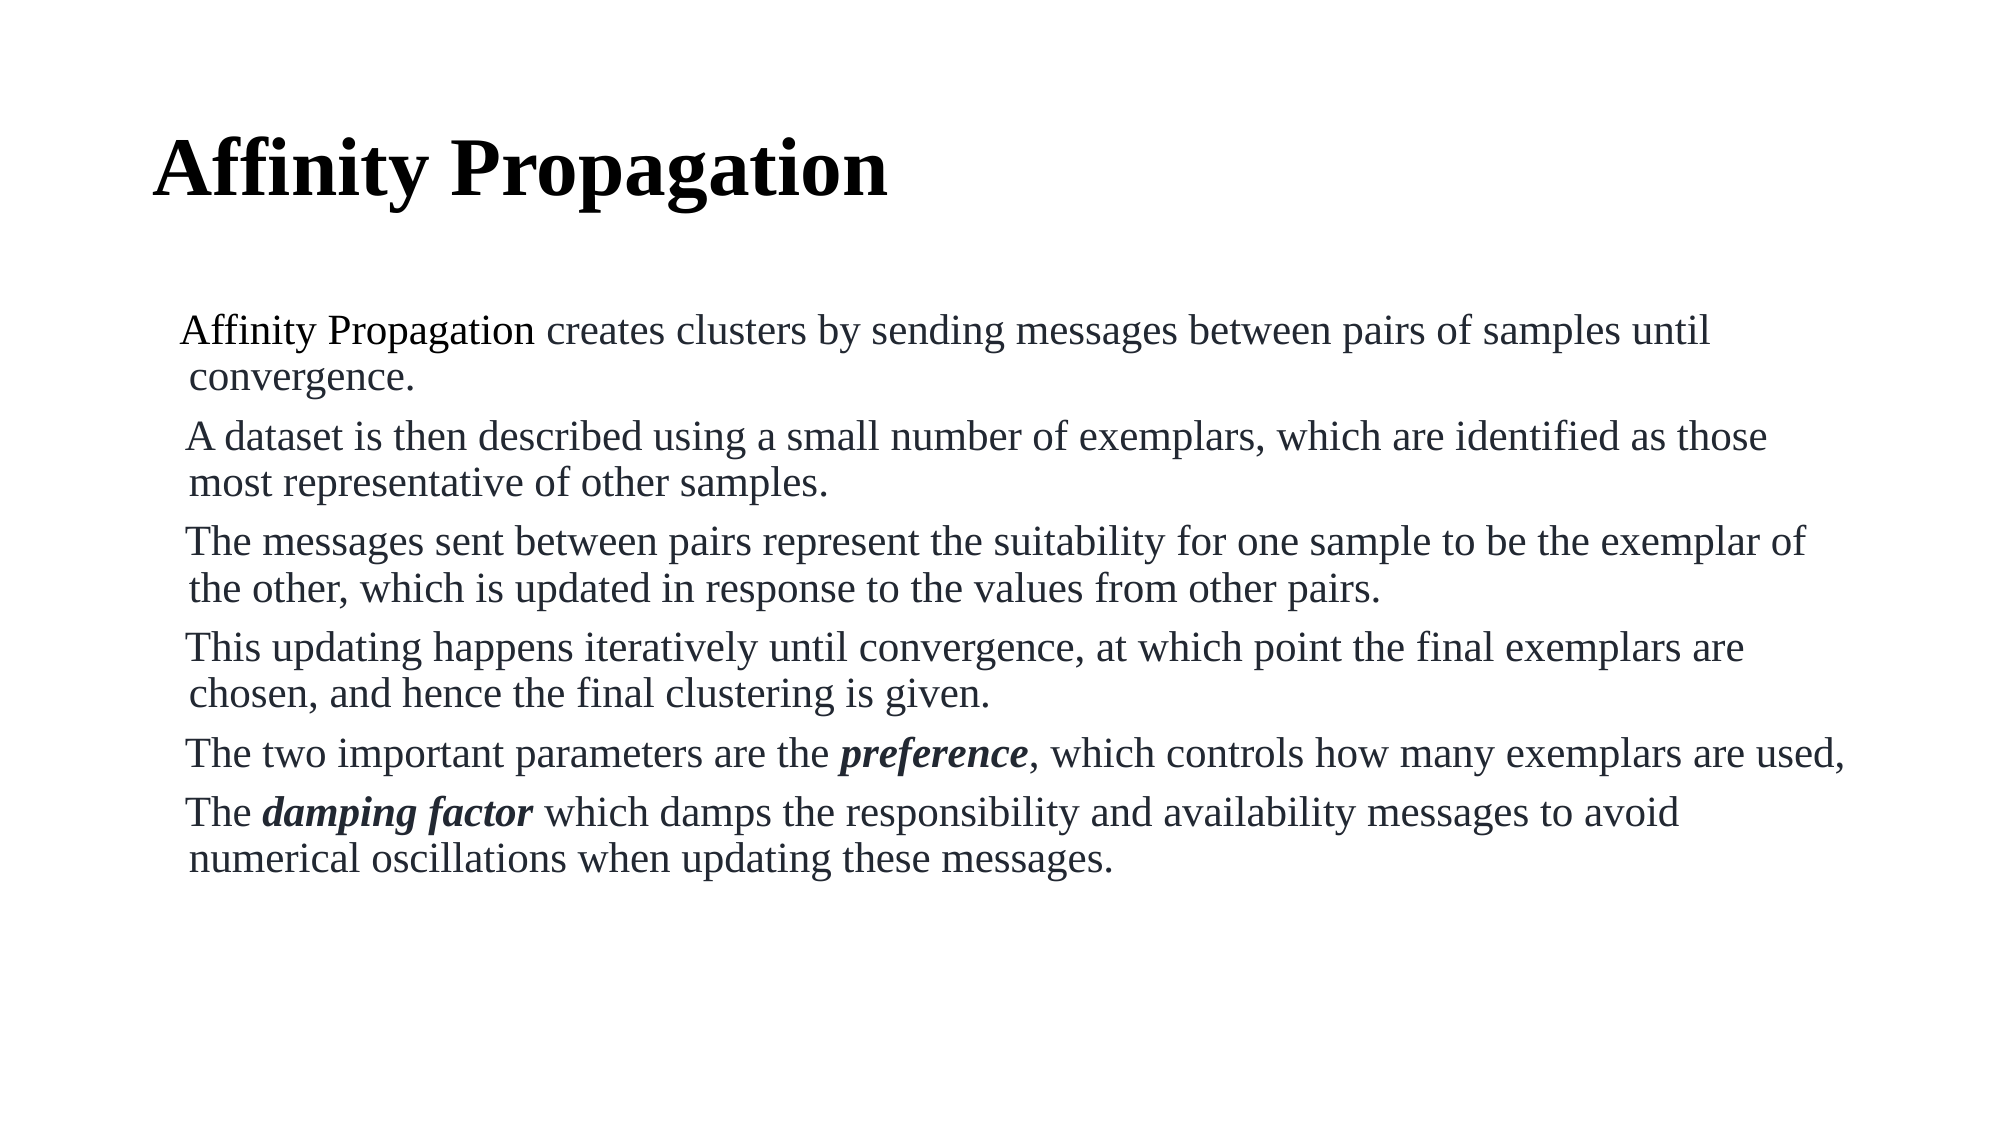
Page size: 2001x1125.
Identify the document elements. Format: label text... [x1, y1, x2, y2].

list Affinity Propagation creates clusters by sending messages between pairs of samples until convergence. A dataset is then described using a small number of exemplars, which are identified as those most representative of other samples. The messages sent between pairs represent the suitability for one sample to be the exemplar of the other, which is updated in response to the values from other pairs. This updating happens iteratively until convergence, at which point the final exemplars are chosen, and hence the final clustering is given. The two important parameters are the preference, which controls how many exemplars are used, The damping factor which damps the responsibility and availability messages to avoid numerical oscillations when updating these messages. [137, 299, 1863, 1014]
title Affinity Propagation [137, 59, 1863, 278]
